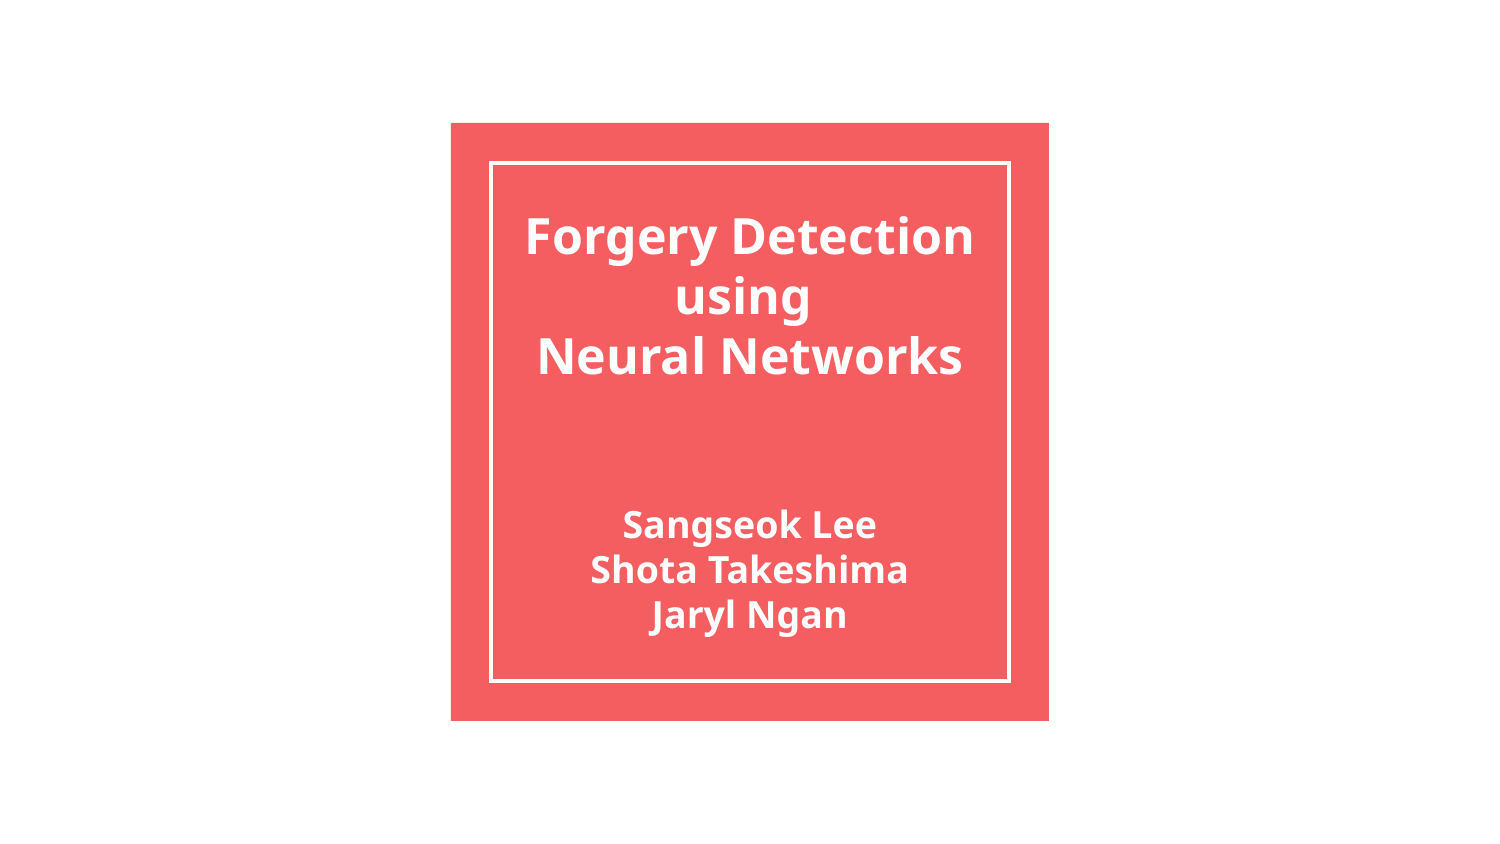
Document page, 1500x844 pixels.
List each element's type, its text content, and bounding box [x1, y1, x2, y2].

subtitle Sangseok Lee Shota Takeshima Jaryl Ngan [507, 535, 993, 651]
title Forgery Detection using Neural Networks [495, 166, 1005, 422]
